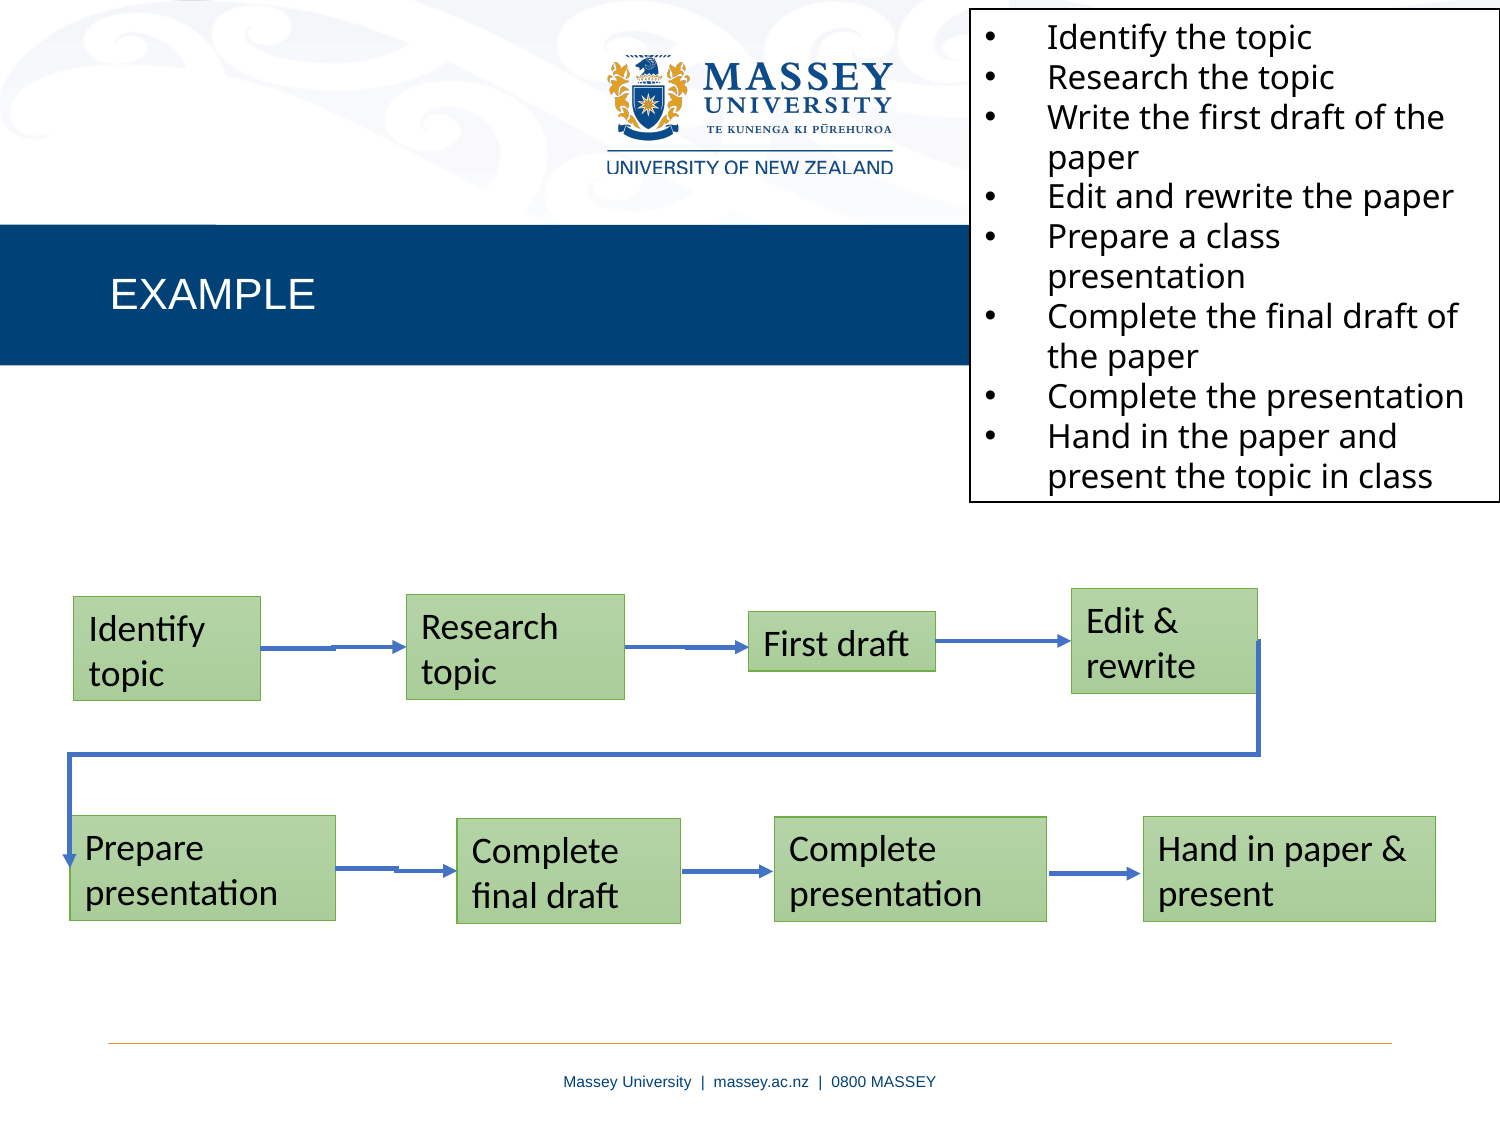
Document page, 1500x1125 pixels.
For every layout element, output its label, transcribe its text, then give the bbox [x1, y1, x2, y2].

text_box Research topic [406, 594, 625, 641]
text_box Hand in paper & present [1143, 816, 1436, 922]
text_box Complete final draft [456, 869, 681, 924]
text_box Prepare presentation [69, 869, 336, 921]
text_box Edit & rewrite [1071, 588, 1258, 641]
text_box Identify the topic Research the topic Write the first draft of the paper Edit and rewrite the paper Prepare a class presentation Complete the final draft of the paper Complete the presentation Hand in the paper and present the topic in class [969, 8, 1500, 503]
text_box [69, 641, 1258, 869]
text_box Complete presentation [774, 869, 1047, 922]
list EXAMPLE [94, 264, 969, 322]
text_box Identify topic [73, 596, 261, 641]
text_box First draft [748, 611, 936, 641]
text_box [335, 868, 458, 872]
